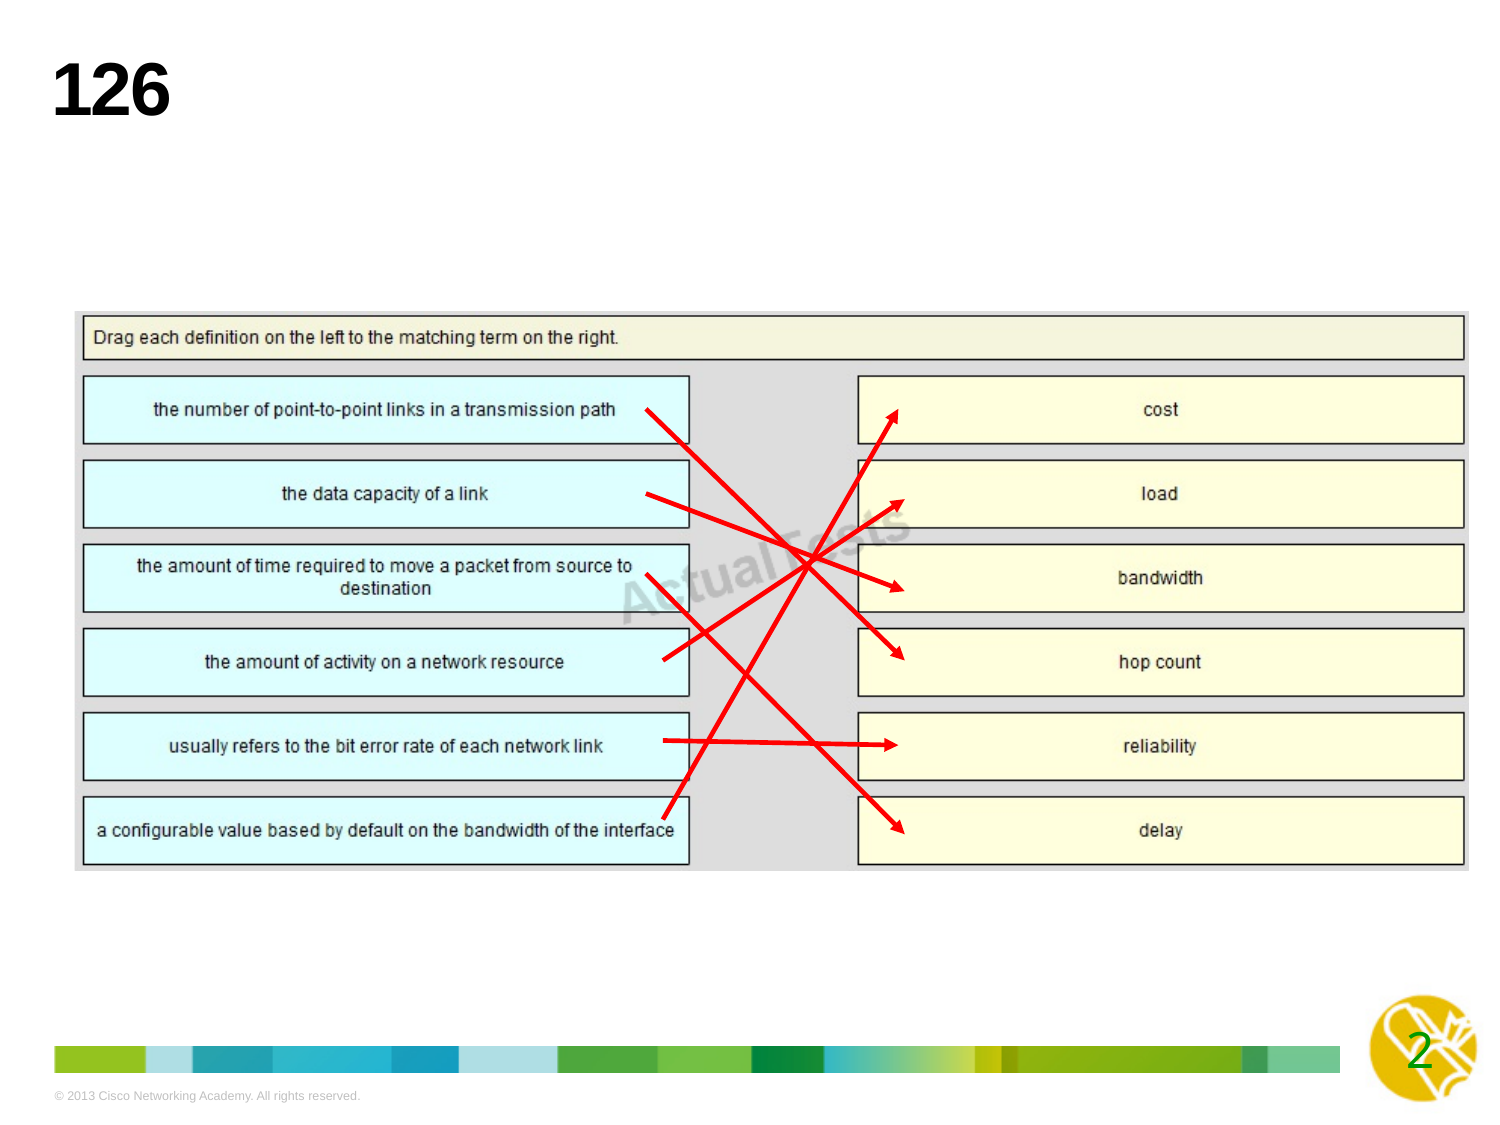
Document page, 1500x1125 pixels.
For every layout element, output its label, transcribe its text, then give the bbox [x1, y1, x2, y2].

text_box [645, 408, 661, 492]
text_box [645, 493, 657, 572]
title 126 [37, 24, 1447, 138]
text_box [899, 408, 905, 491]
picture [54, 970, 1500, 1125]
picture [74, 311, 1470, 872]
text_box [662, 408, 899, 820]
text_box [645, 573, 905, 835]
